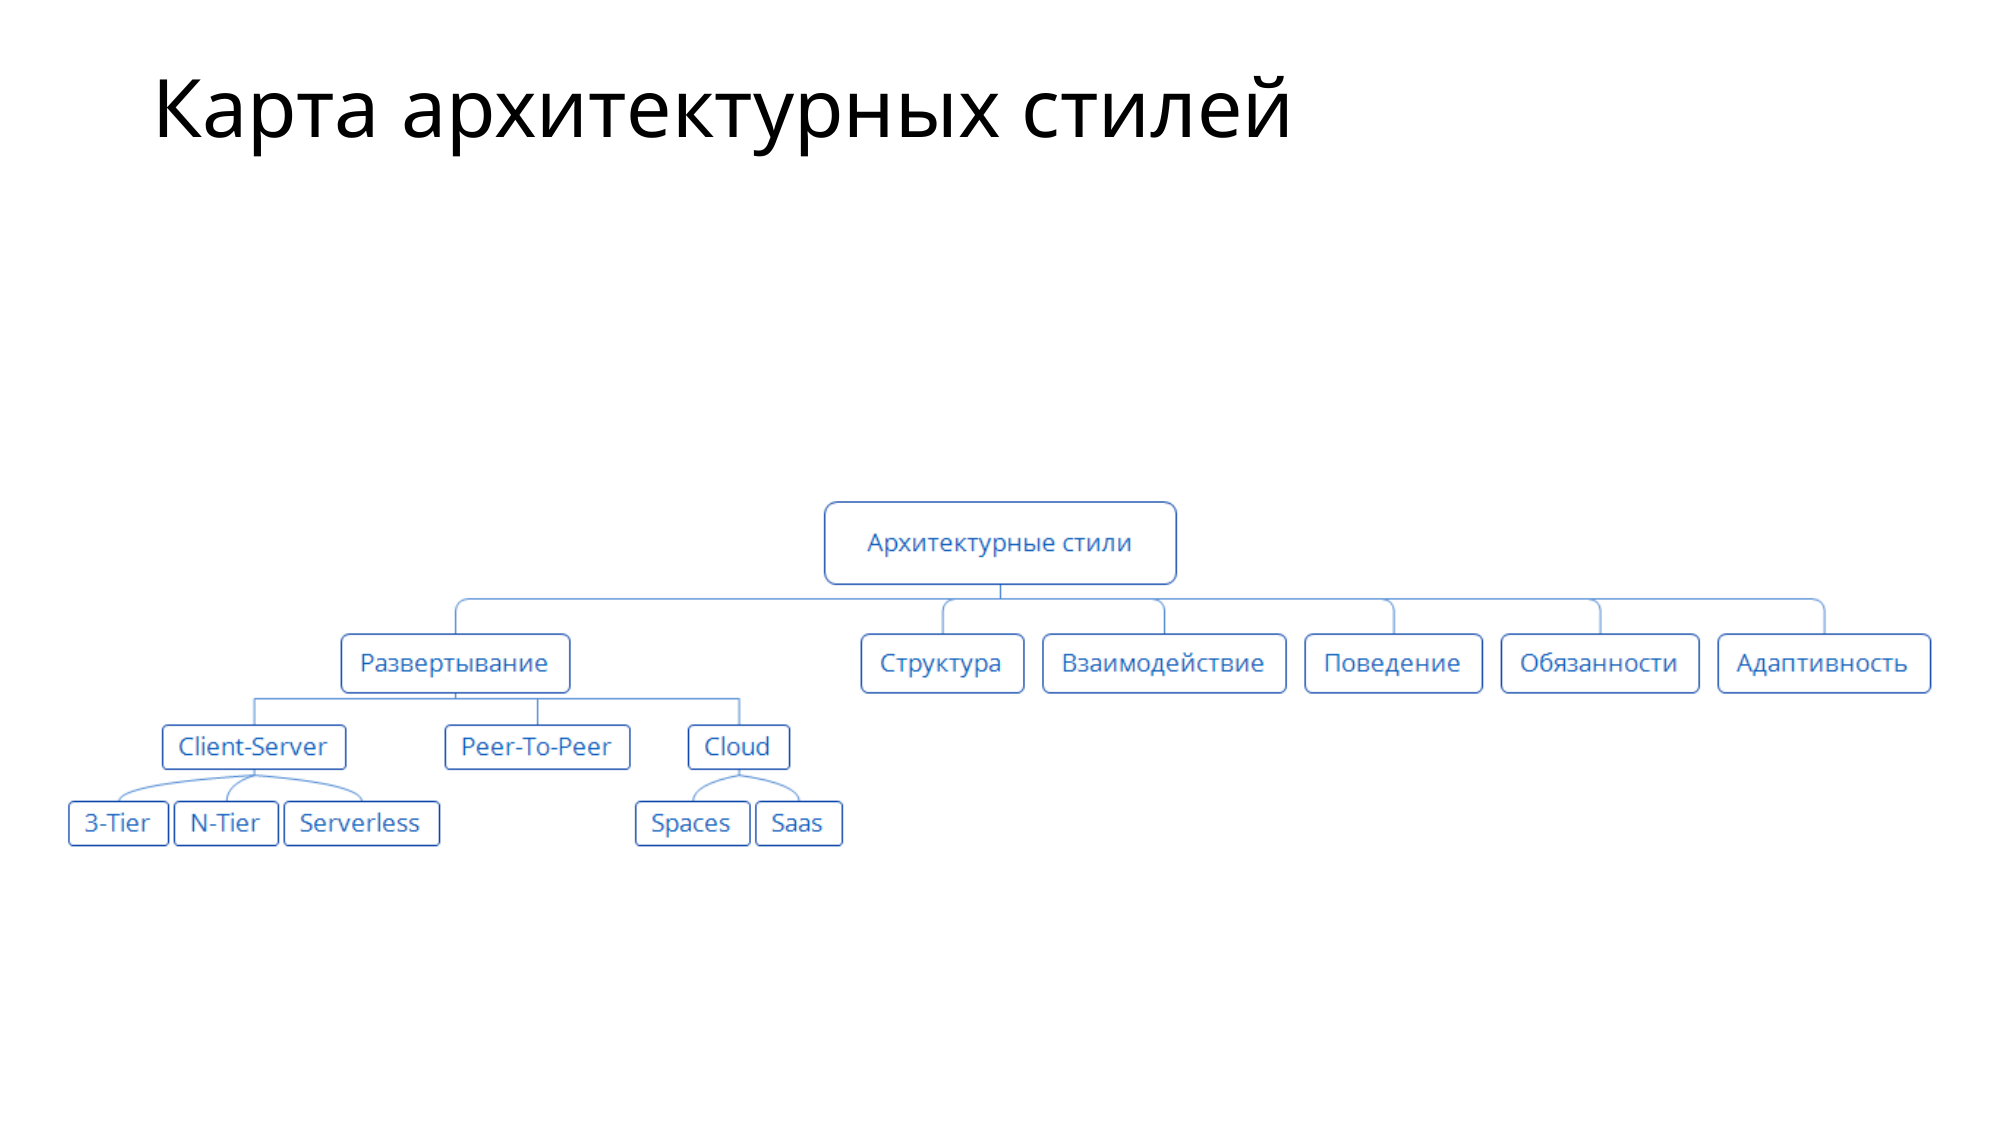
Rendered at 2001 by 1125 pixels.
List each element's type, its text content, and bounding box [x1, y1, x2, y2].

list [45, 478, 1955, 870]
title Карта архитектурных стилей [137, 59, 1863, 163]
